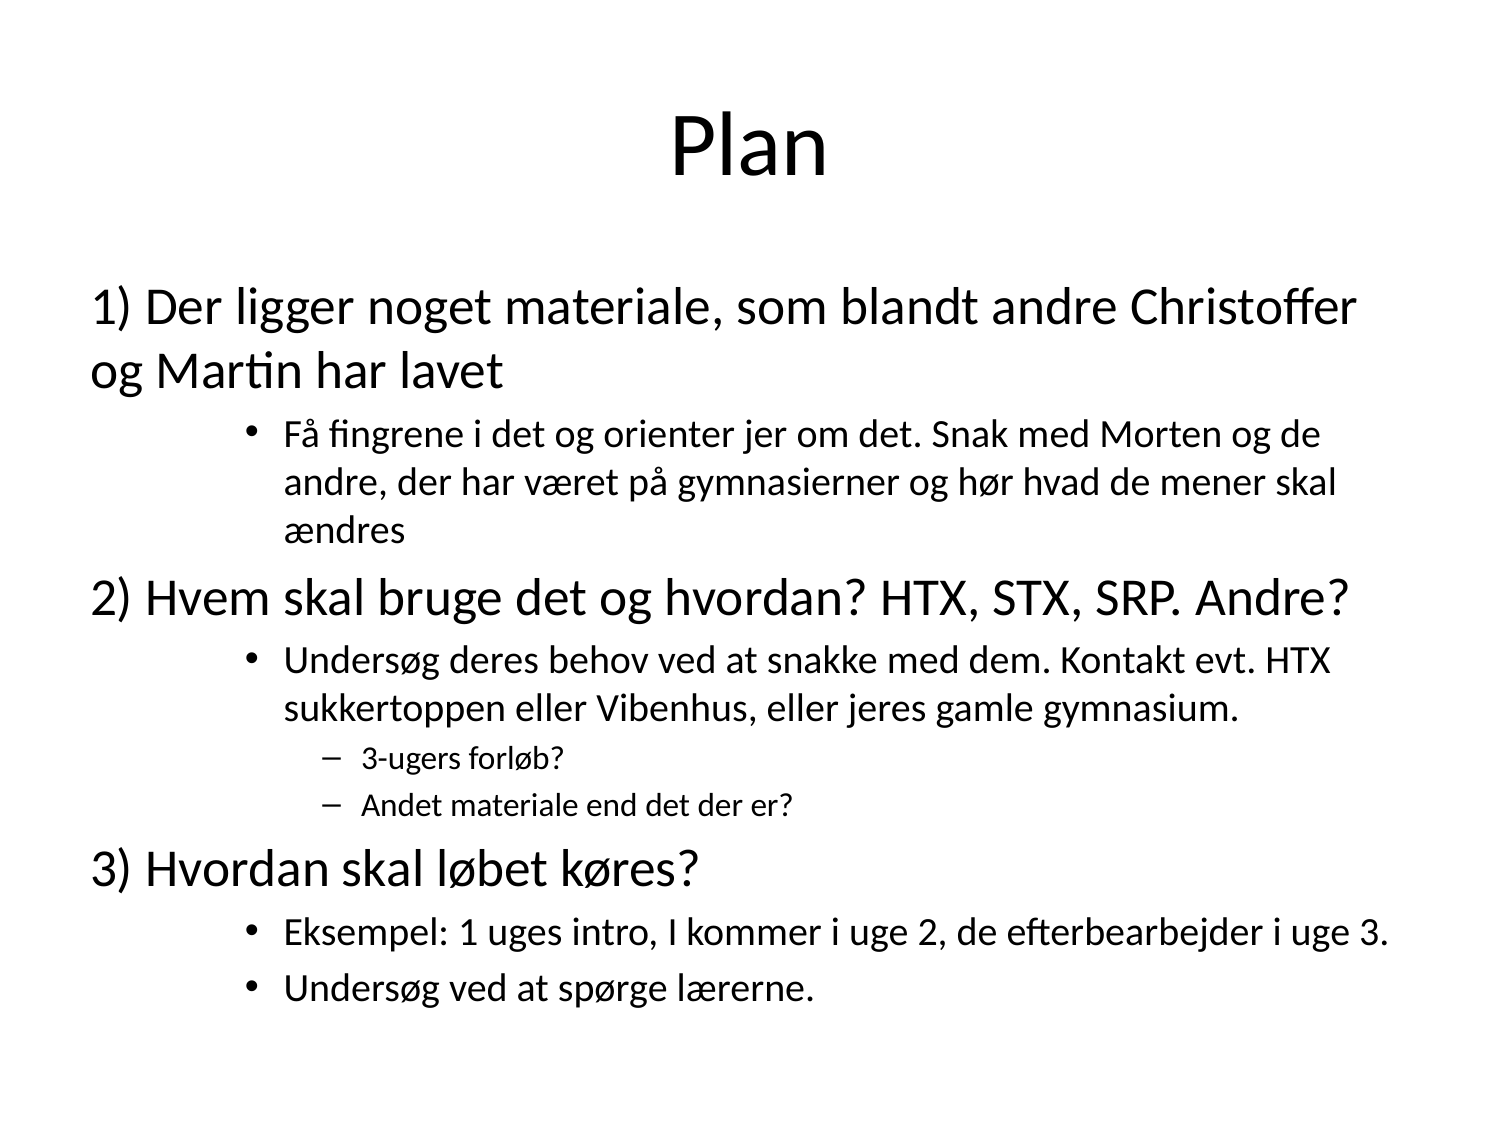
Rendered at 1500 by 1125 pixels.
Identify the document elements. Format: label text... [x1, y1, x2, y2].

title Plan [75, 45, 1425, 189]
list 1) Der ligger noget materiale, som blandt andre Christoffer og Martin har lavet Få fingrene i det og orienter jer om det. Snak med Morten og de andre, der har været på gymnasierner og hør hvad de mener skal ændres 2) Hvem skal bruge det og hvordan? HTX, STX, SRP. Andre? Undersøg deres behov ved at snakke med dem. Kontakt evt. HTX sukkertoppen eller Vibenhus, eller jeres gamle gymnasium. 3-ugers forløb? Andet materiale end det der er? 3) Hvordan skal løbet køres? Eksempel: 1 uges intro, I kommer i uge 2, de efterbearbejder i uge 3. Undersøg ved at spørge lærerne. [75, 189, 1425, 1032]
